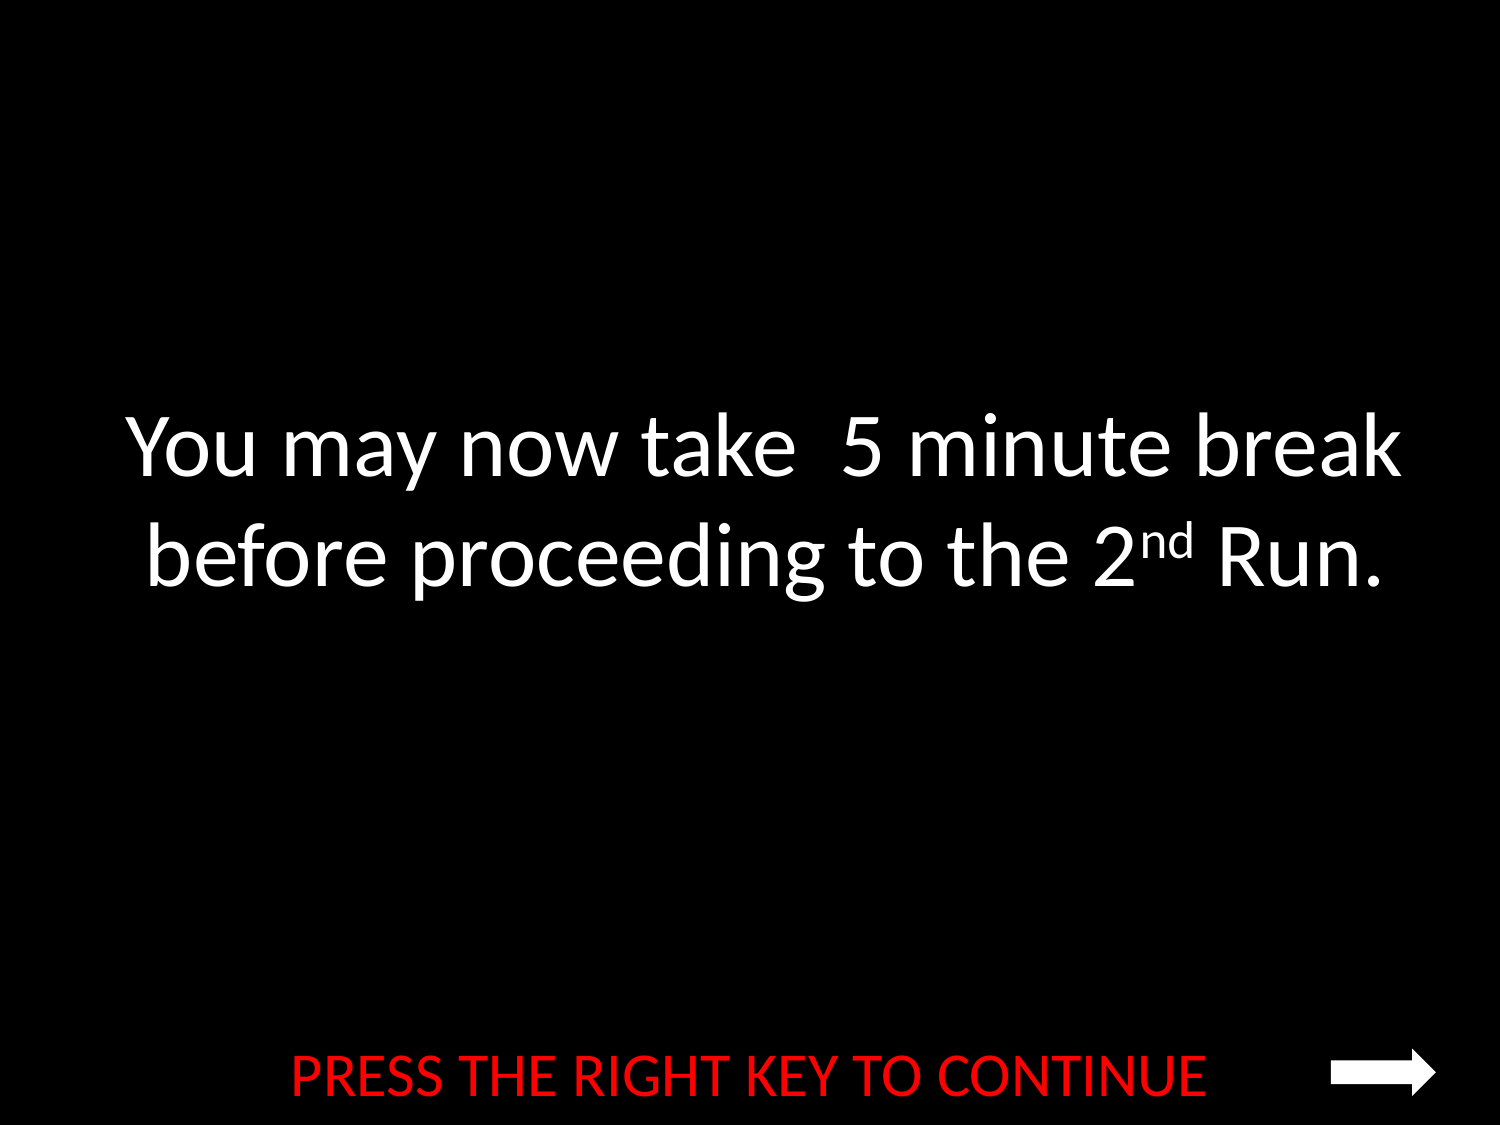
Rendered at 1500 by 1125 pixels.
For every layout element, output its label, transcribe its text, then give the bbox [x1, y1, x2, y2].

text_box PRESS THE RIGHT KEY TO CONTINUE [0, 1017, 1500, 1125]
list You may now take 5 minute break before proceeding to the 2nd Run. [48, 377, 1483, 860]
text_box [1330, 1047, 1437, 1097]
